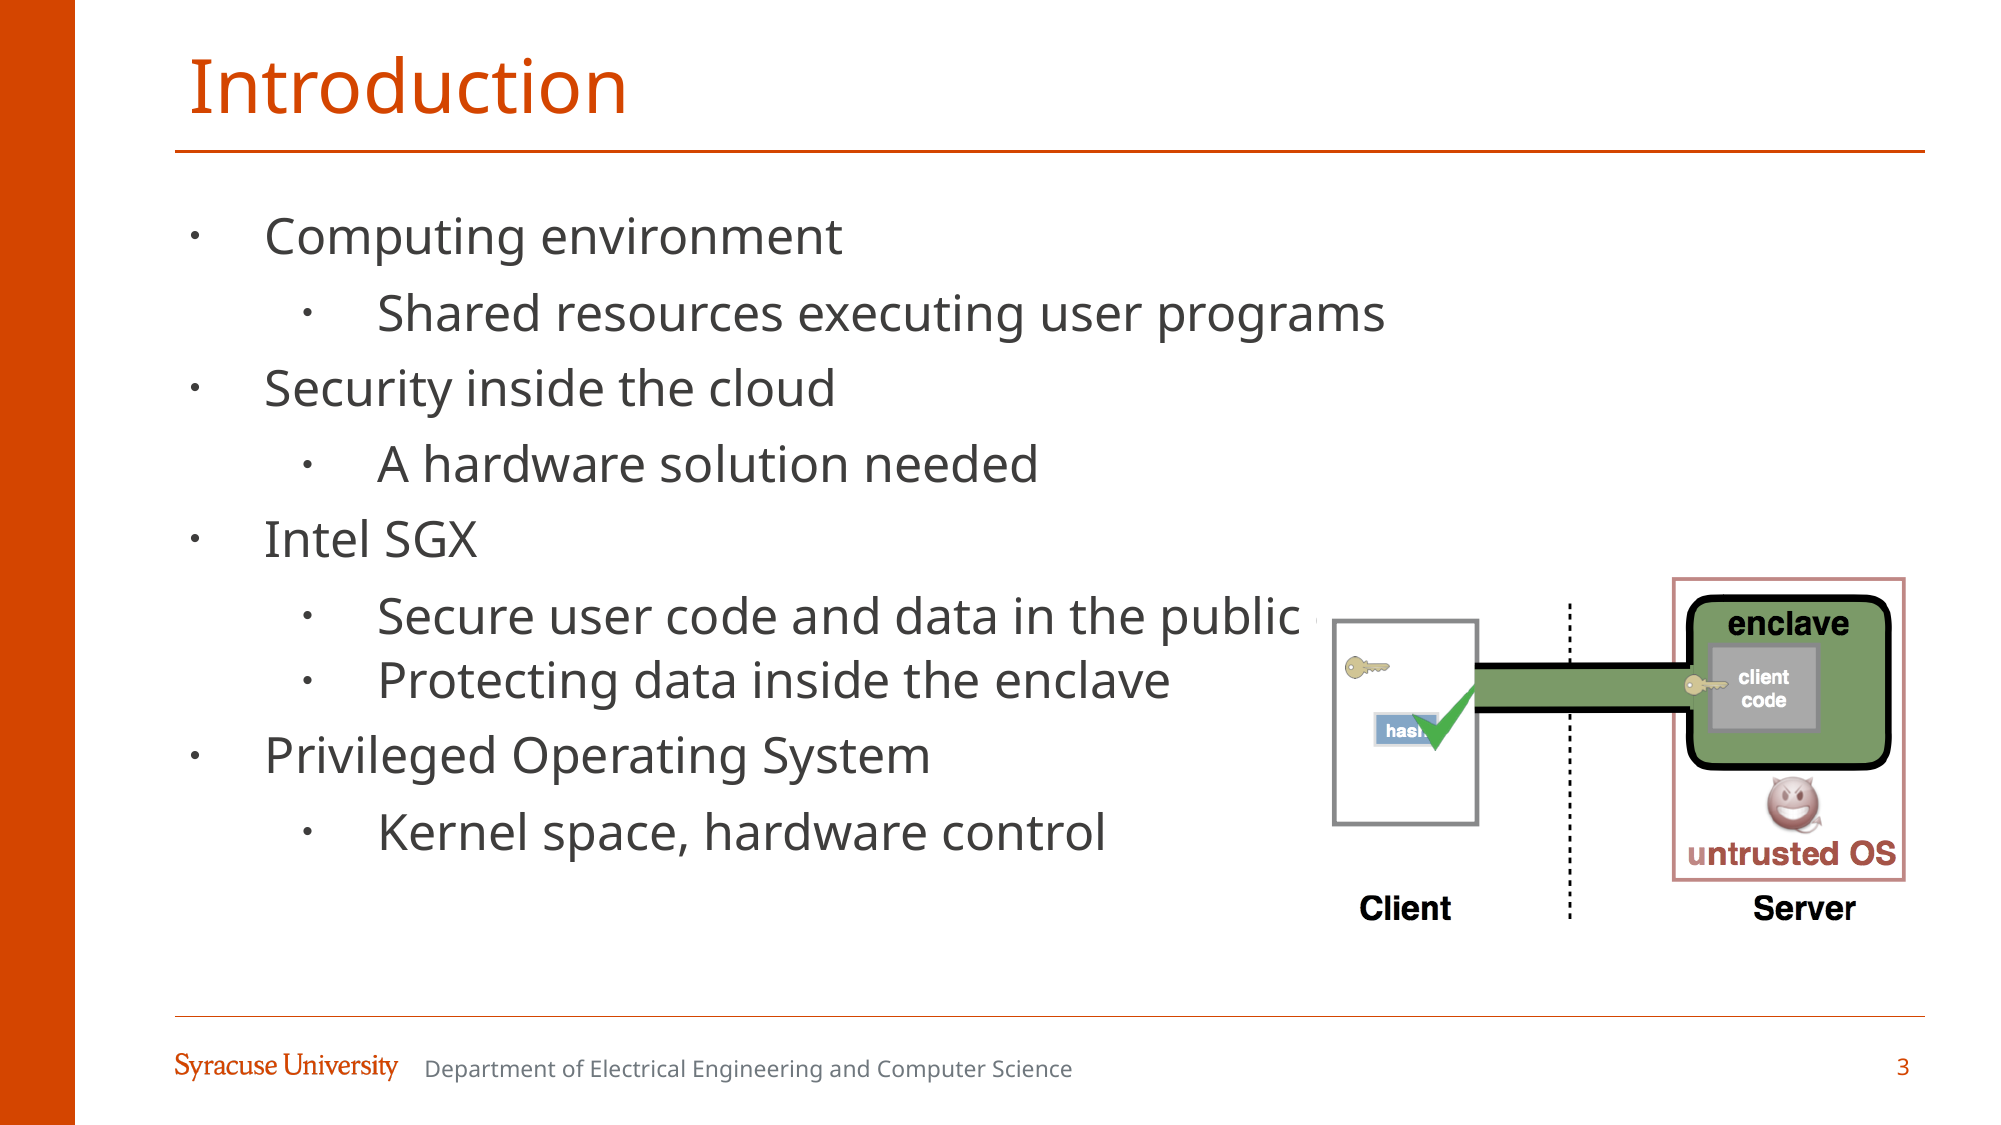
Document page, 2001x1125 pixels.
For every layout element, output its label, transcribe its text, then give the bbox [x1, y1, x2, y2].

picture [174, 1052, 399, 1082]
title Introduction [174, 41, 1925, 146]
slide_number 3 [1825, 1037, 1925, 1099]
picture [1317, 571, 1925, 936]
list Department of Electrical Engineering and Computer Science [409, 1039, 1826, 1100]
list Computing environment Shared resources executing user programs Security inside the cloud A hardware solution needed Intel SGX Secure user code and data in the public cloud Protecting data inside the enclave Privileged Operating System Kernel space, hardware control [174, 203, 1925, 833]
